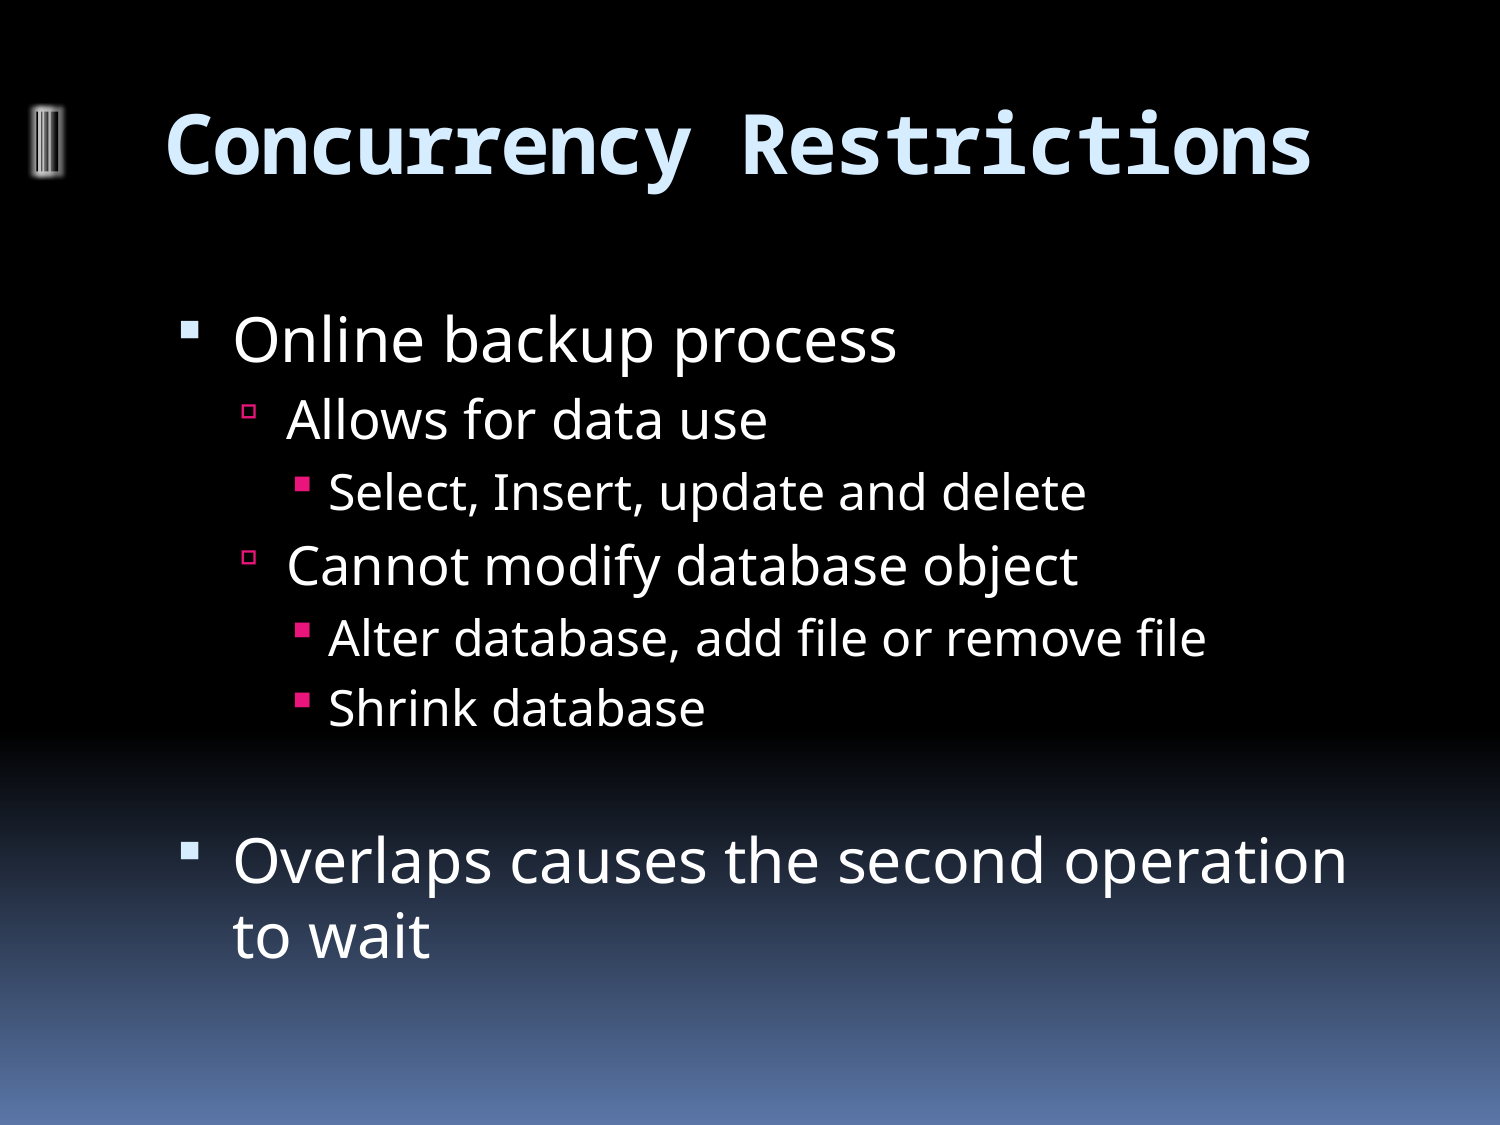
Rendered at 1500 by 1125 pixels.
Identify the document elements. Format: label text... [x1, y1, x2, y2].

title Concurrency Restrictions [150, 83, 1425, 234]
list Online backup process Allows for data use Select, Insert, update and delete Cannot modify database object Alter database, add file or remove file Shrink database Overlaps causes the second operation to wait [150, 292, 1425, 1043]
